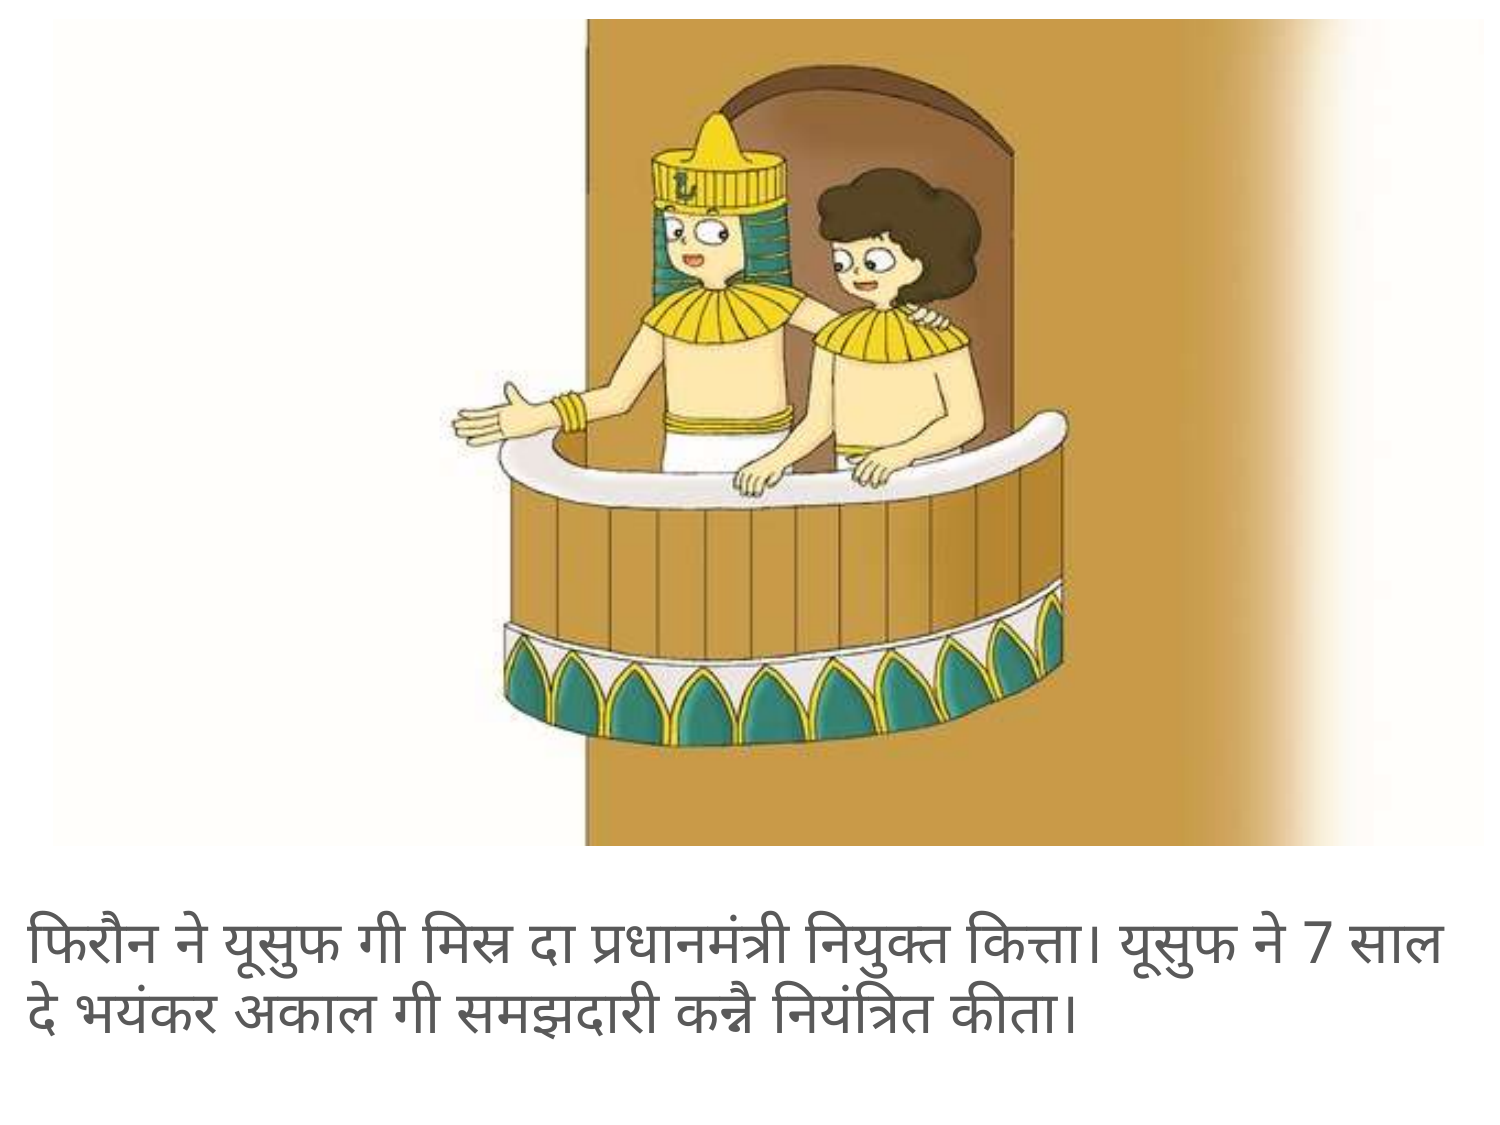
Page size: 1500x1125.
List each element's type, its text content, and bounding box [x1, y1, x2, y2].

text_box फिरौन ने यूसुफ गी मिस्र दा प्रधानमंत्री नियुक्त कित्ता। यूसुफ ने 7 साल दे भयंकर अकाल गी समझदारी कन्नै नियंत्रित कीता। [13, 897, 1484, 1053]
picture [52, 18, 1484, 847]
